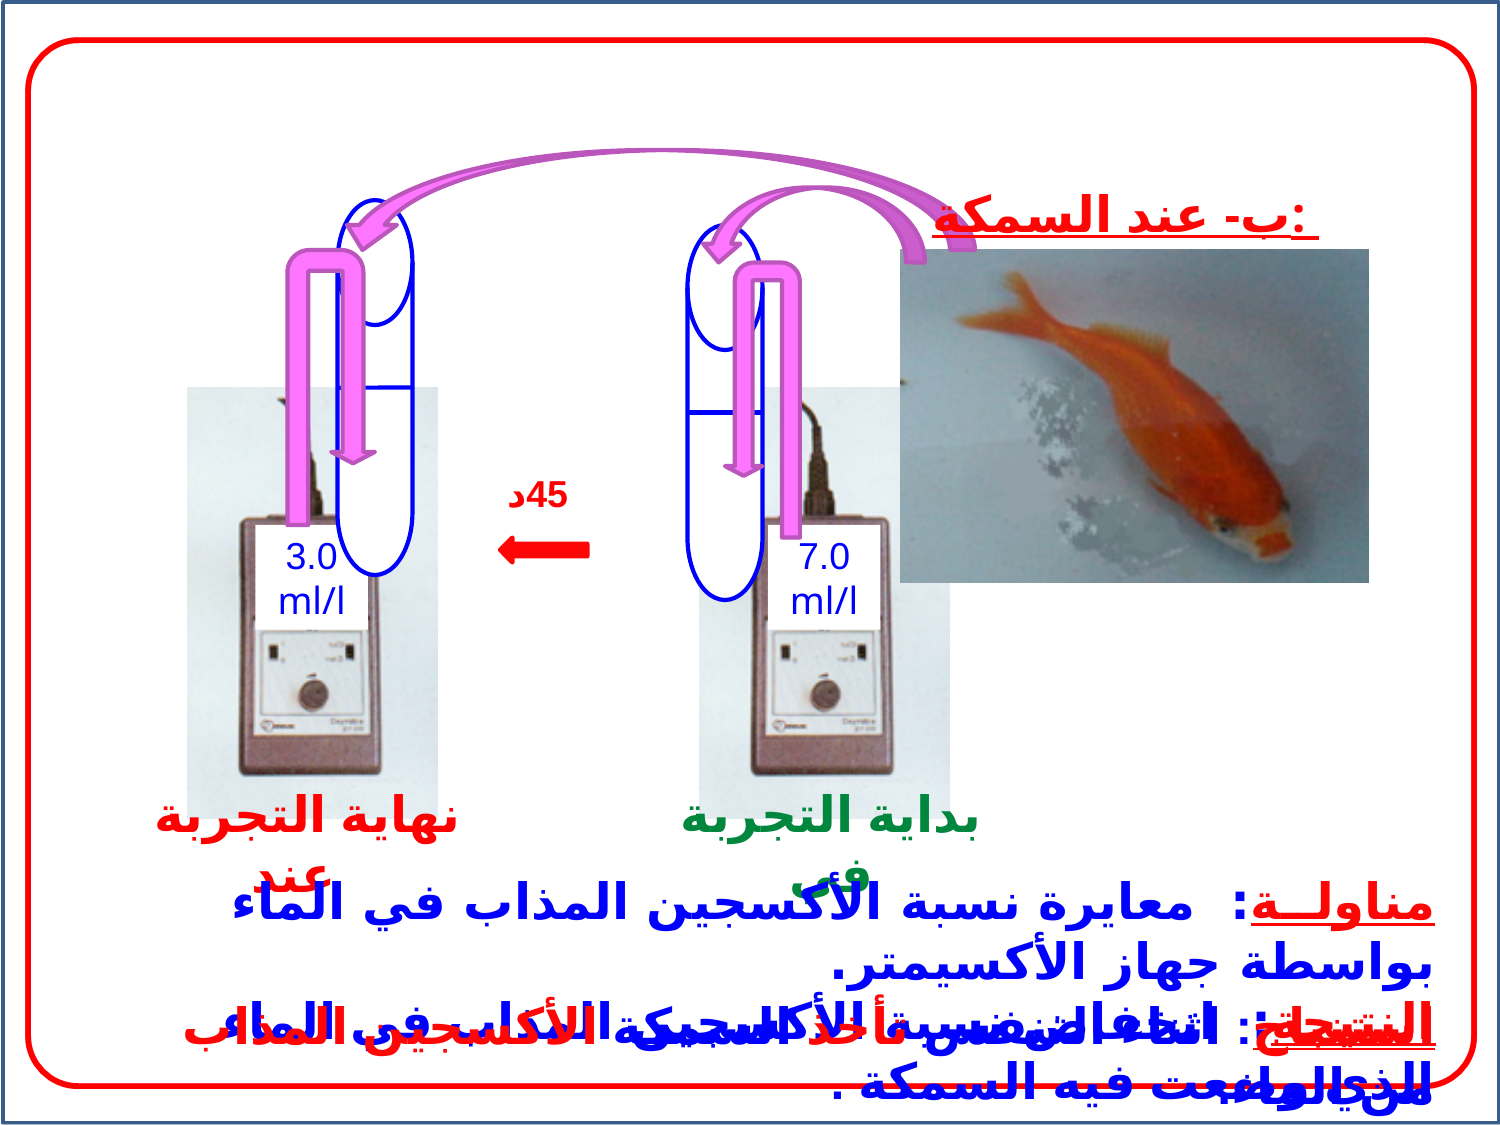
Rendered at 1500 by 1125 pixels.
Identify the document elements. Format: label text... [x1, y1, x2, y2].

text_box [447, 147, 878, 174]
text_box ب- عند السمكة: [300, 174, 1334, 250]
text_box نهاية التجربة عند [74, 774, 513, 910]
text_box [337, 199, 413, 576]
text_box 45د [474, 462, 600, 523]
text_box بداية التجربة في [637, 774, 1025, 862]
text_box مناولــة: معايرة نسبة الأكسجين المذاب في الماء بواسطة جهاز الأكسيمتر. النتيجة: انخفاض نسبة الأكسجين المذاب في الماء الذي وضعت فيه السمكة . [99, 862, 1450, 987]
text_box [285, 249, 332, 385]
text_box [687, 224, 763, 601]
text_box [497, 535, 590, 565]
picture [0, 0, 1500, 1125]
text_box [699, 387, 951, 820]
text_box استنتاج: اثناء التنفس تأخذ السمكة الأكسجين المذاب من الماء. [99, 987, 1450, 1123]
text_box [187, 387, 438, 820]
text_box [766, 260, 802, 385]
